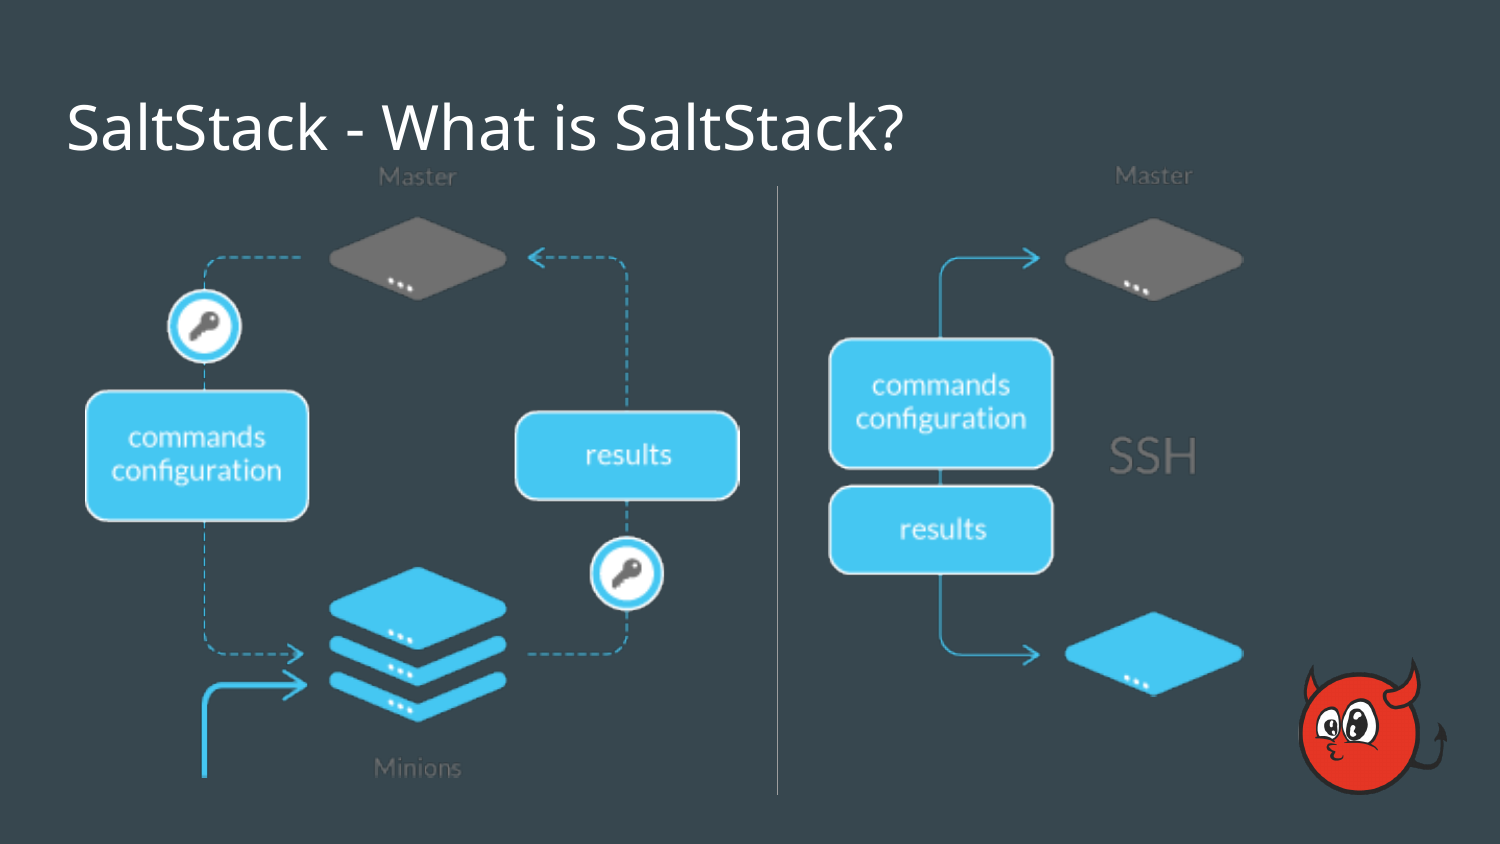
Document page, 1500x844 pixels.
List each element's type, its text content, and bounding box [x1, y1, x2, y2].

picture [828, 166, 1244, 697]
picture [1295, 650, 1449, 805]
picture [85, 166, 740, 778]
title SaltStack - What is SaltStack? [51, 72, 1449, 167]
